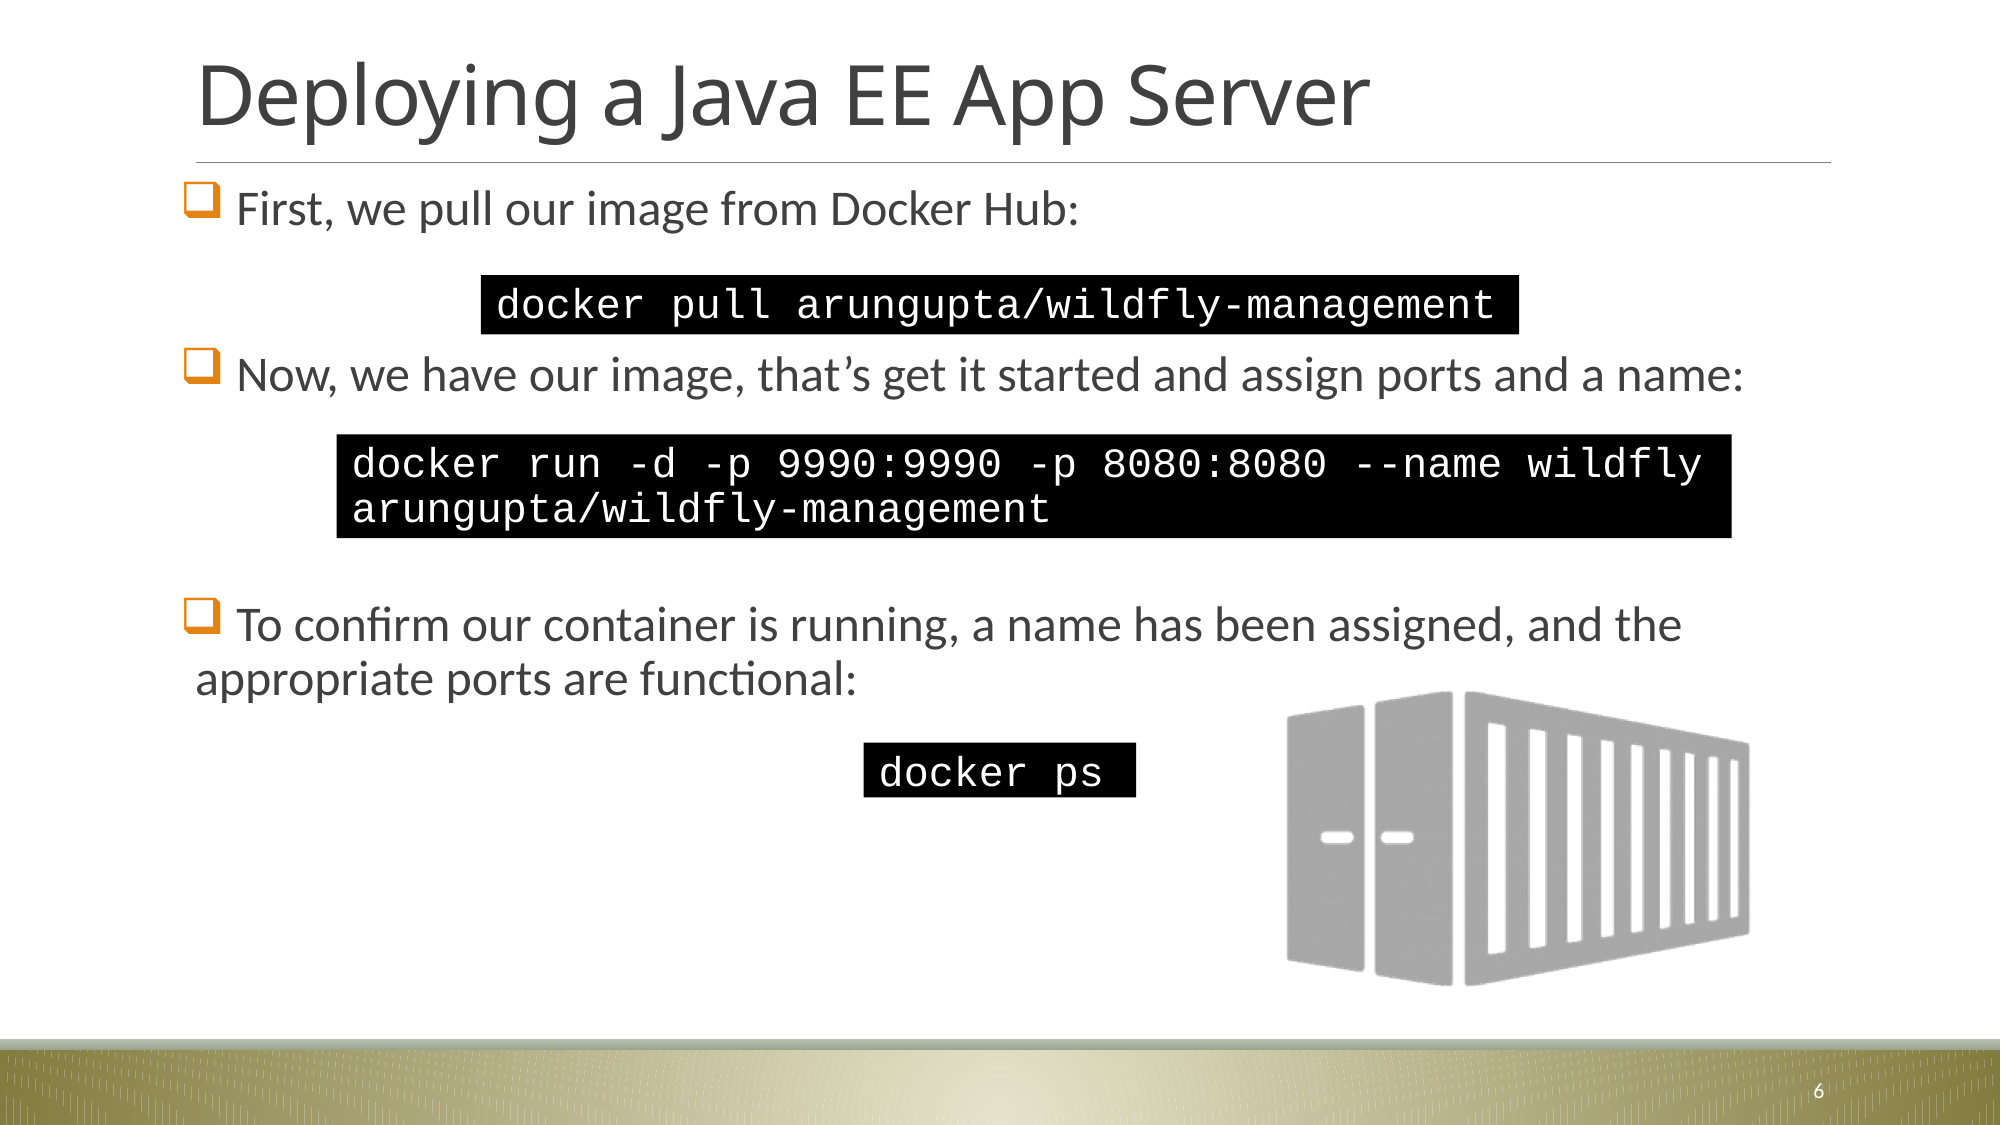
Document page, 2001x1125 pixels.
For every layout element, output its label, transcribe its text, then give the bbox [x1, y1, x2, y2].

list First, we pull our image from Docker Hub: Now, we have our image, that’s get it started and assign ports and a name: To confirm our container is running, a name has been assigned, and the appropriate ports are functional: [180, 174, 1830, 963]
picture [1284, 604, 1754, 1075]
title Deploying a Java EE App Server [180, 47, 1830, 150]
text_box docker ps [863, 742, 1137, 798]
text_box docker pull arungupta/wildfly-management [480, 275, 1520, 335]
text_box docker run -d -p 9990:9990 -p 8080:8080 --name wildfly arungupta/wildfly-management [336, 434, 1732, 539]
slide_number 6 [1624, 1059, 1840, 1120]
